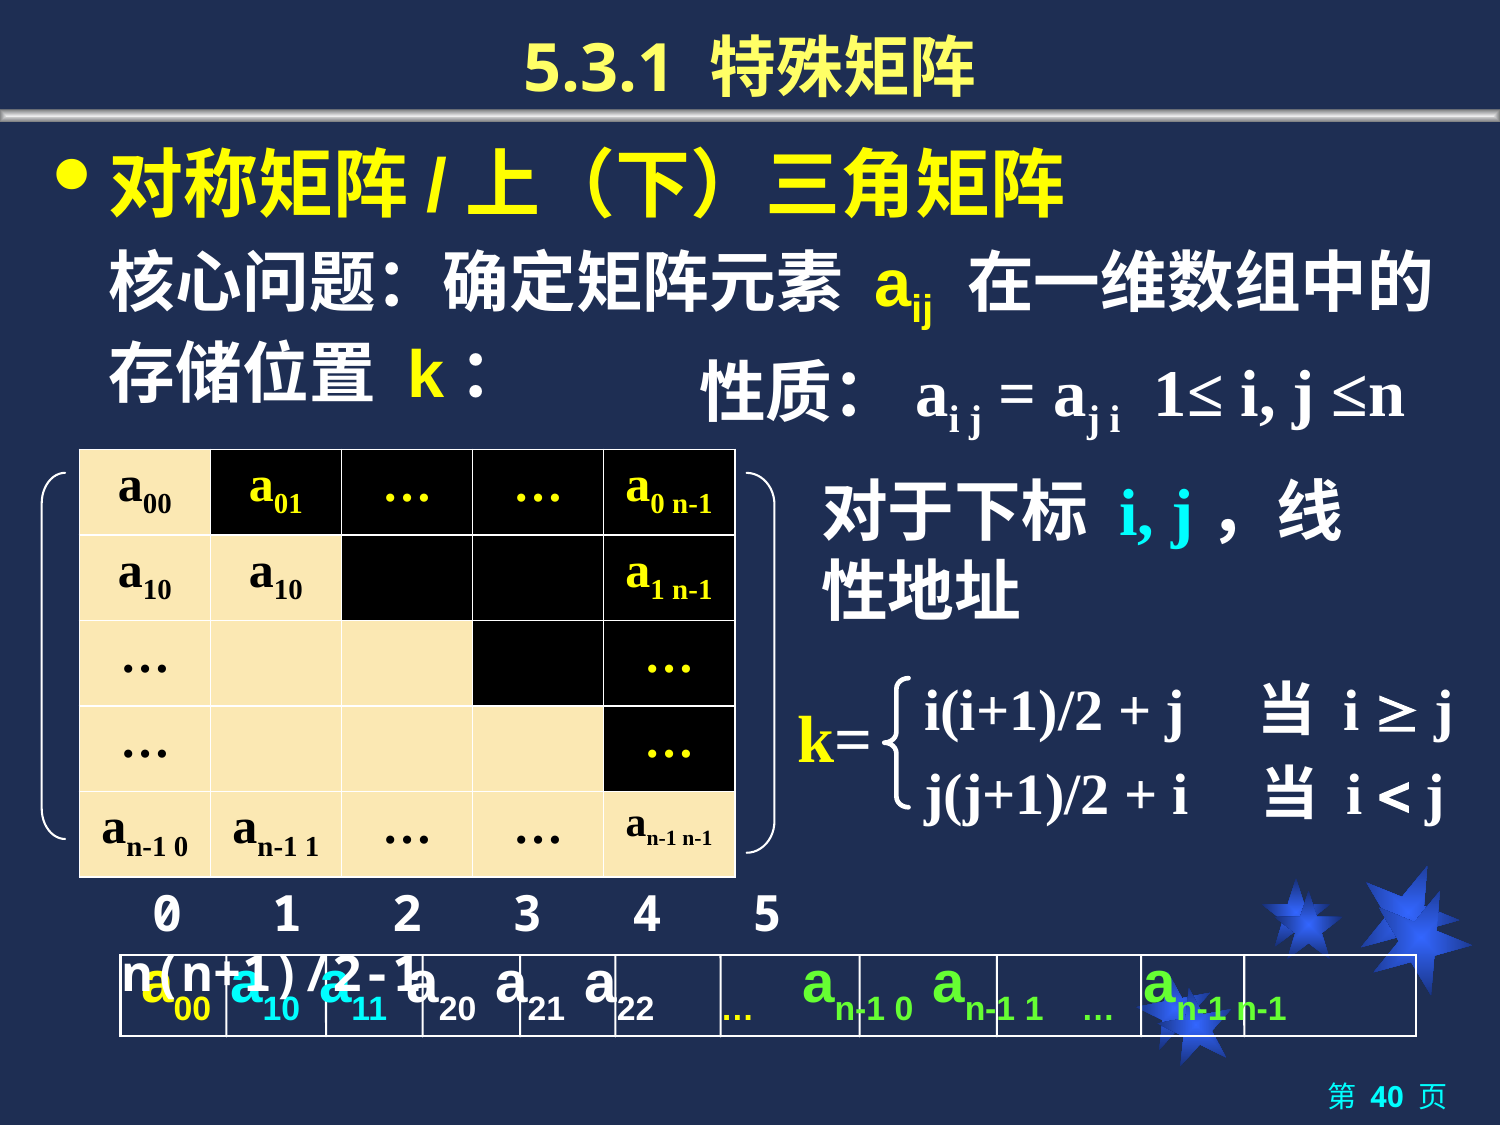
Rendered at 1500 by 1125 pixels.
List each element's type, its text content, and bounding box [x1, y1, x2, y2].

table_header a01 [211, 450, 341, 534]
table_header … [473, 450, 603, 534]
text_box k= [783, 687, 896, 783]
table_cell a1 n-1 [604, 536, 734, 620]
table_cell a10 [80, 536, 210, 620]
table_cell an-1 1 [211, 792, 341, 872]
table_header a0 n-1 [604, 450, 734, 534]
list 对称矩阵/上（下）三角矩阵 核心问题：确定矩阵元素 aij 在一维数组中的存储位置 k： [37, 119, 1457, 446]
title 5.3.1 特殊矩阵 [0, 0, 1500, 113]
table_cell a10 [211, 536, 341, 620]
text_box 对于下标 i, j，线性地址 [806, 461, 1364, 636]
table_header a00 [80, 450, 210, 534]
text_box i(i+1)/2 + j 当 i  j j(j+1)/2 + i 当 i  j [909, 650, 1480, 834]
table_cell [211, 707, 341, 791]
table_cell [473, 707, 603, 791]
table_header … [342, 450, 472, 534]
text_box [746, 472, 775, 853]
table_cell [342, 707, 472, 791]
table_cell [342, 536, 472, 620]
table_cell … [604, 707, 734, 791]
table_cell [342, 621, 472, 705]
table_cell [211, 621, 341, 705]
slide_number 第 40 页 [1067, 1070, 1463, 1125]
table_cell an-1 0 [80, 792, 210, 876]
table_cell [473, 536, 603, 620]
table_cell [473, 621, 603, 705]
text_box 性质：ai j = aj i 1≤ i, j ≤n [684, 341, 1455, 448]
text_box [107, 873, 1452, 1037]
table_cell … [80, 707, 210, 791]
table_cell … [342, 792, 472, 872]
table_cell … [80, 621, 210, 705]
table_cell an-1 n-1 [604, 792, 734, 872]
text_box [884, 678, 909, 808]
table_cell … [604, 621, 734, 705]
text_box [41, 472, 66, 839]
table_cell … [473, 792, 603, 872]
